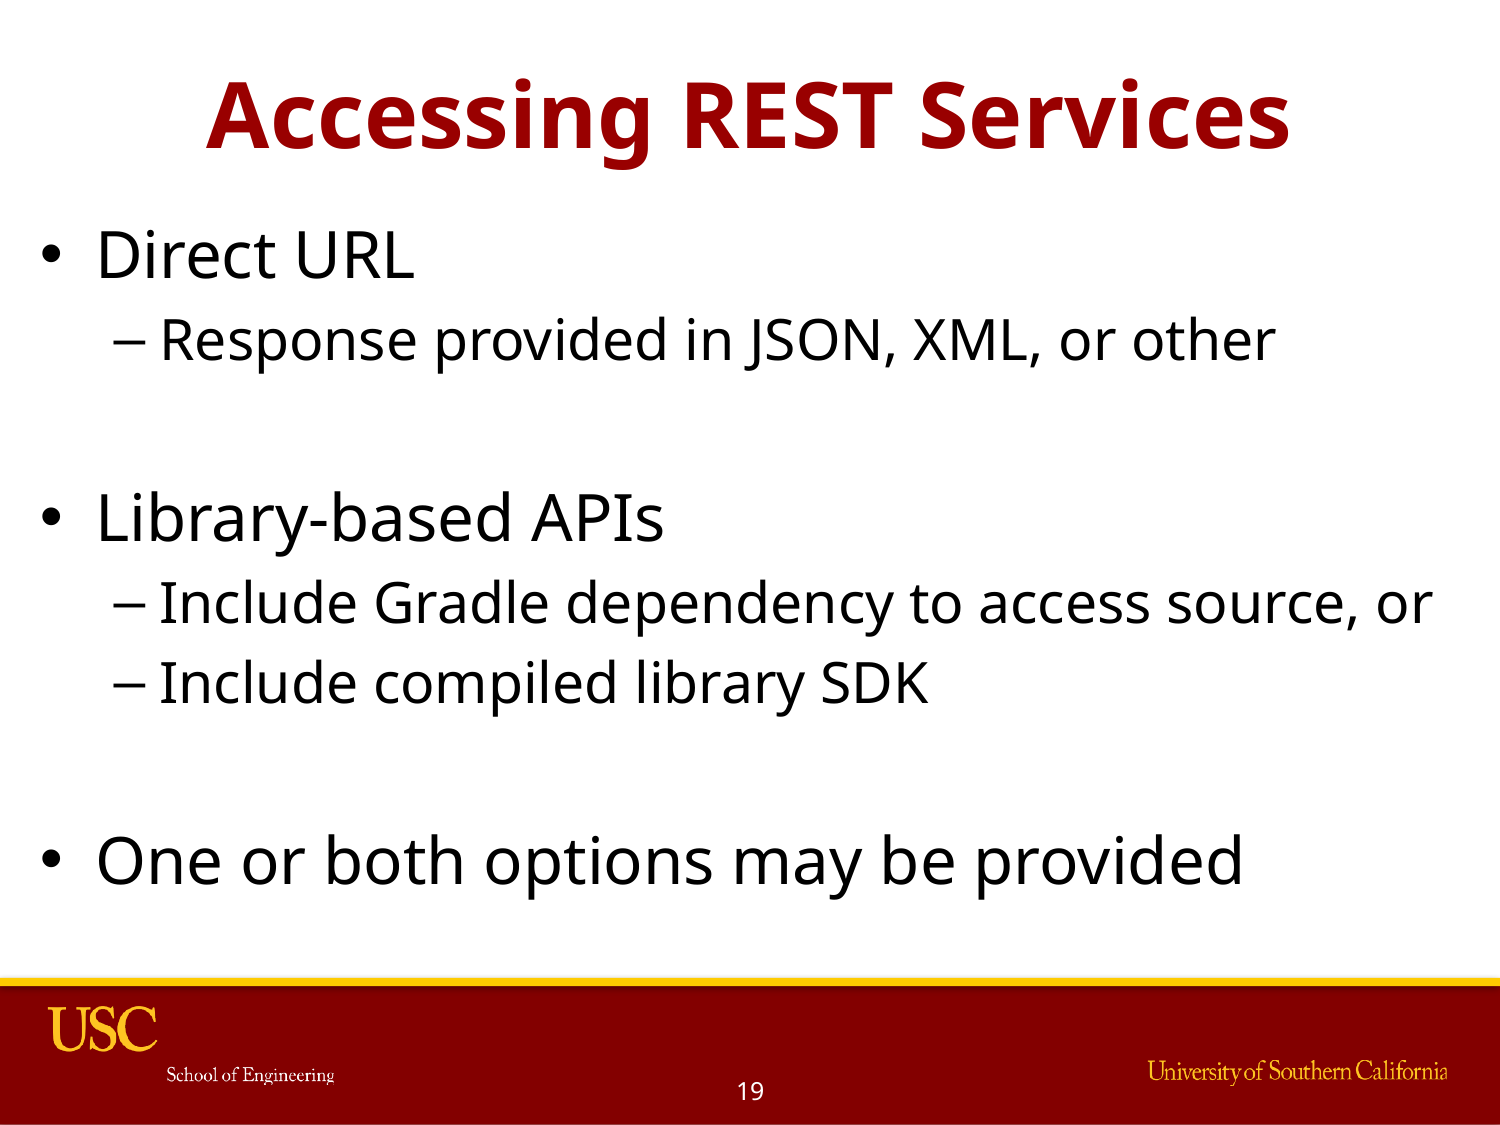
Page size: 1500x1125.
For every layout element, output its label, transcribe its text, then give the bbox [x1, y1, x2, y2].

slide_number 19 [575, 1062, 926, 1122]
list Direct URL Response provided in JSON, XML, or other Library-based APIs Include Gradle dependency to access source, or Include compiled library SDK One or both options may be provided [24, 205, 1475, 973]
title Accessing REST Services [24, 18, 1475, 205]
